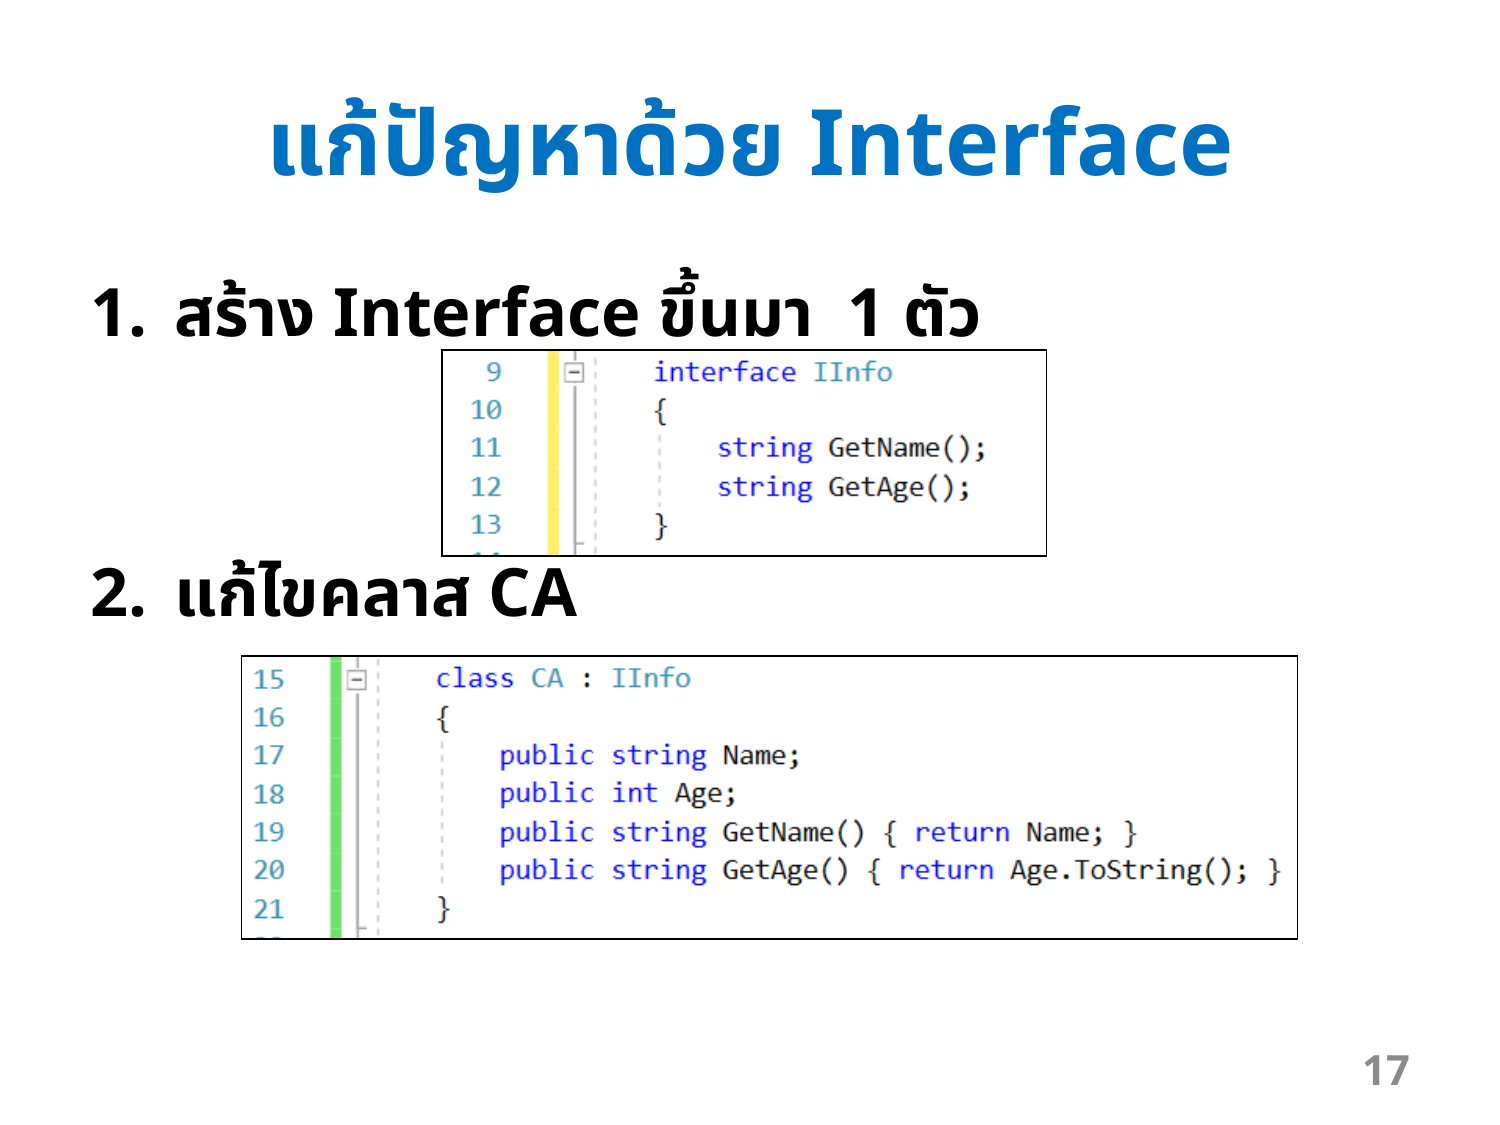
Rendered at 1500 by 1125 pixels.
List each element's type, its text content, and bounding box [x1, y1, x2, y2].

slide_number 17 [1074, 1042, 1425, 1103]
picture [442, 350, 1047, 556]
title แก้ปัญหาด้วย Interface [75, 45, 1425, 233]
list สร้าง Interface ขึ้นมา 1 ตัว แก้ไขคลาส CA [75, 262, 1425, 1005]
picture [241, 656, 1297, 939]
